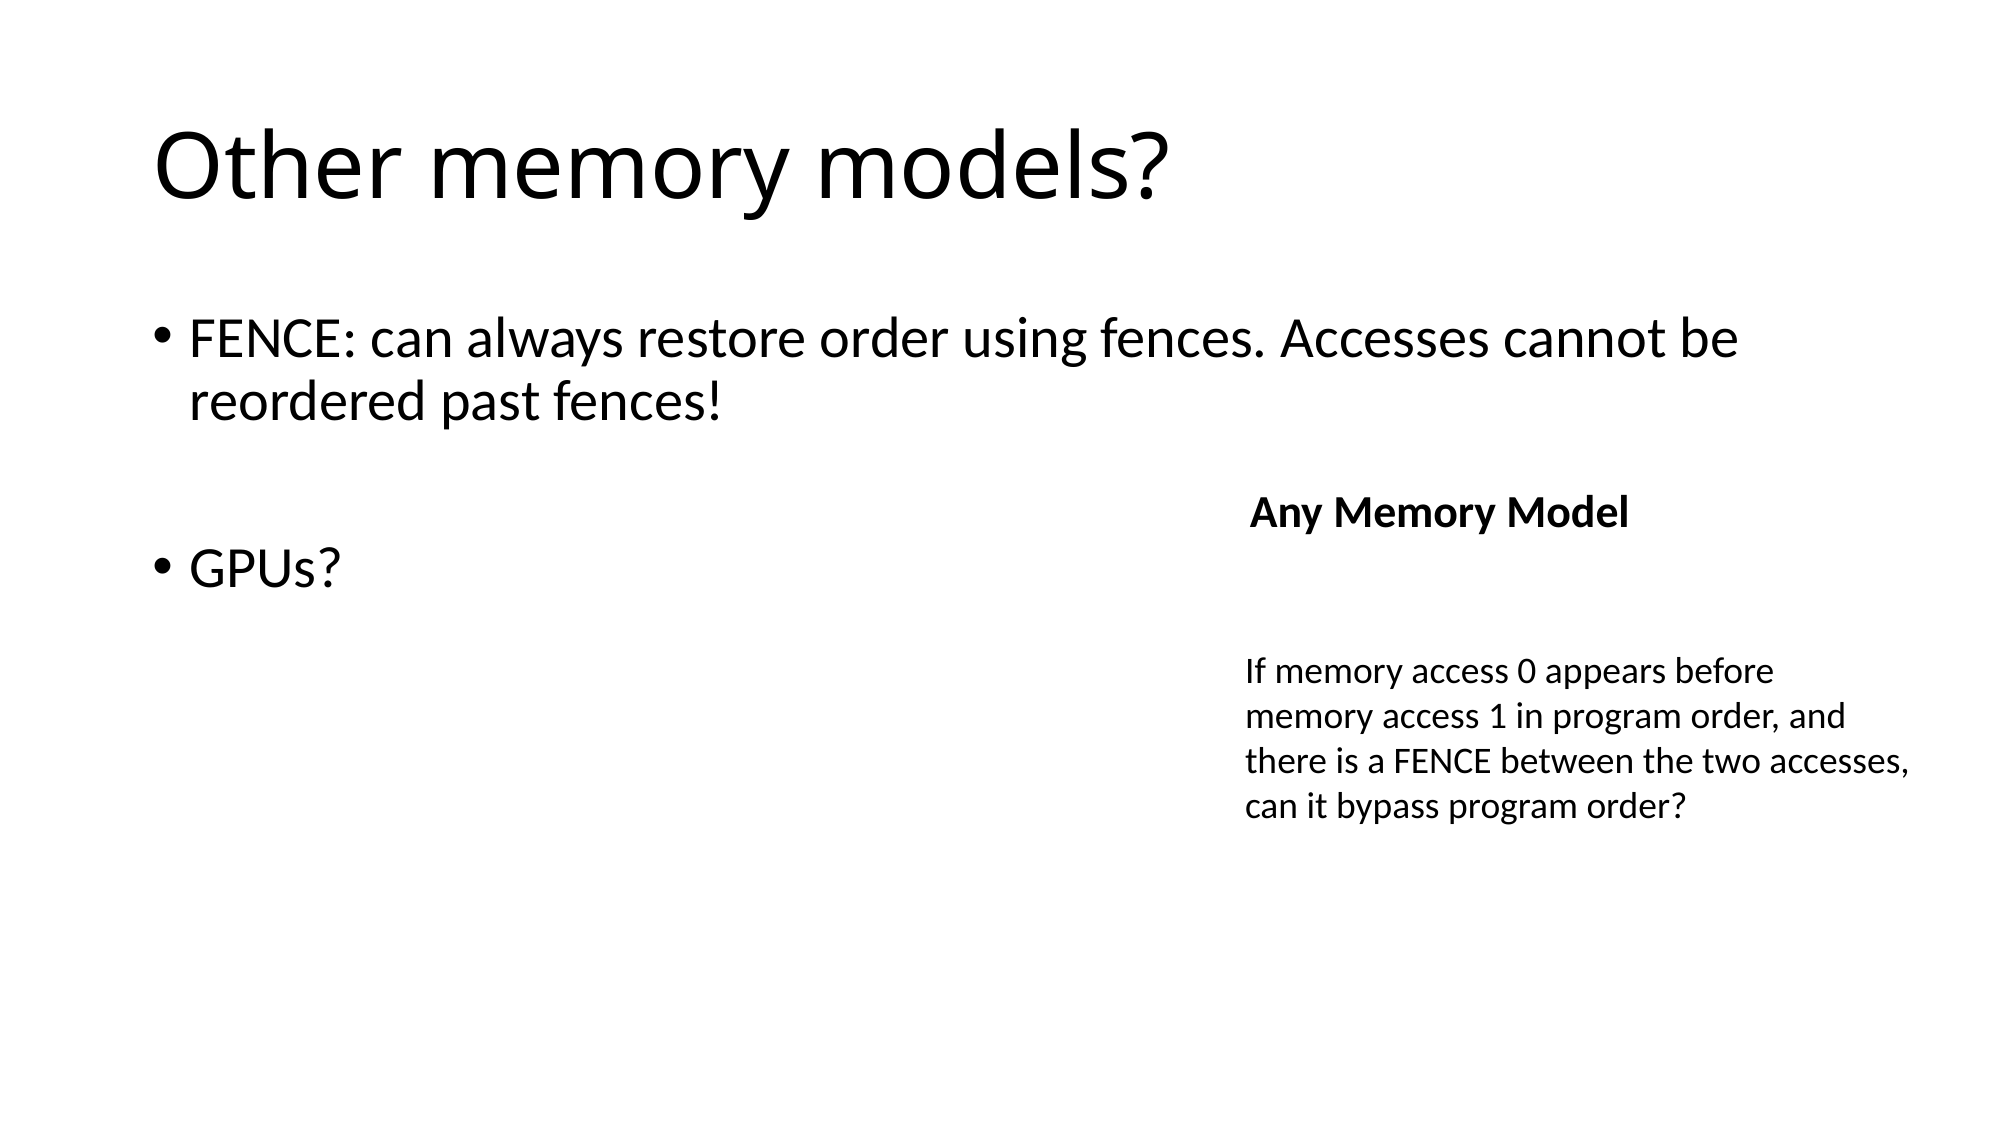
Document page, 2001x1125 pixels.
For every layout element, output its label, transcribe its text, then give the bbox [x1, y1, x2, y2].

title Other memory models? [137, 59, 1863, 278]
text_box Any Memory Model [1235, 474, 1645, 545]
text_box [328, 113, 359, 174]
text_box If memory access 0 appears before memory access 1 in program order, and there is a FENCE between the two accesses, can it bypass program order? [1230, 638, 1926, 834]
list FENCE: can always restore order using fences. Accesses cannot be reordered past fences! GPUs? [137, 299, 1863, 657]
